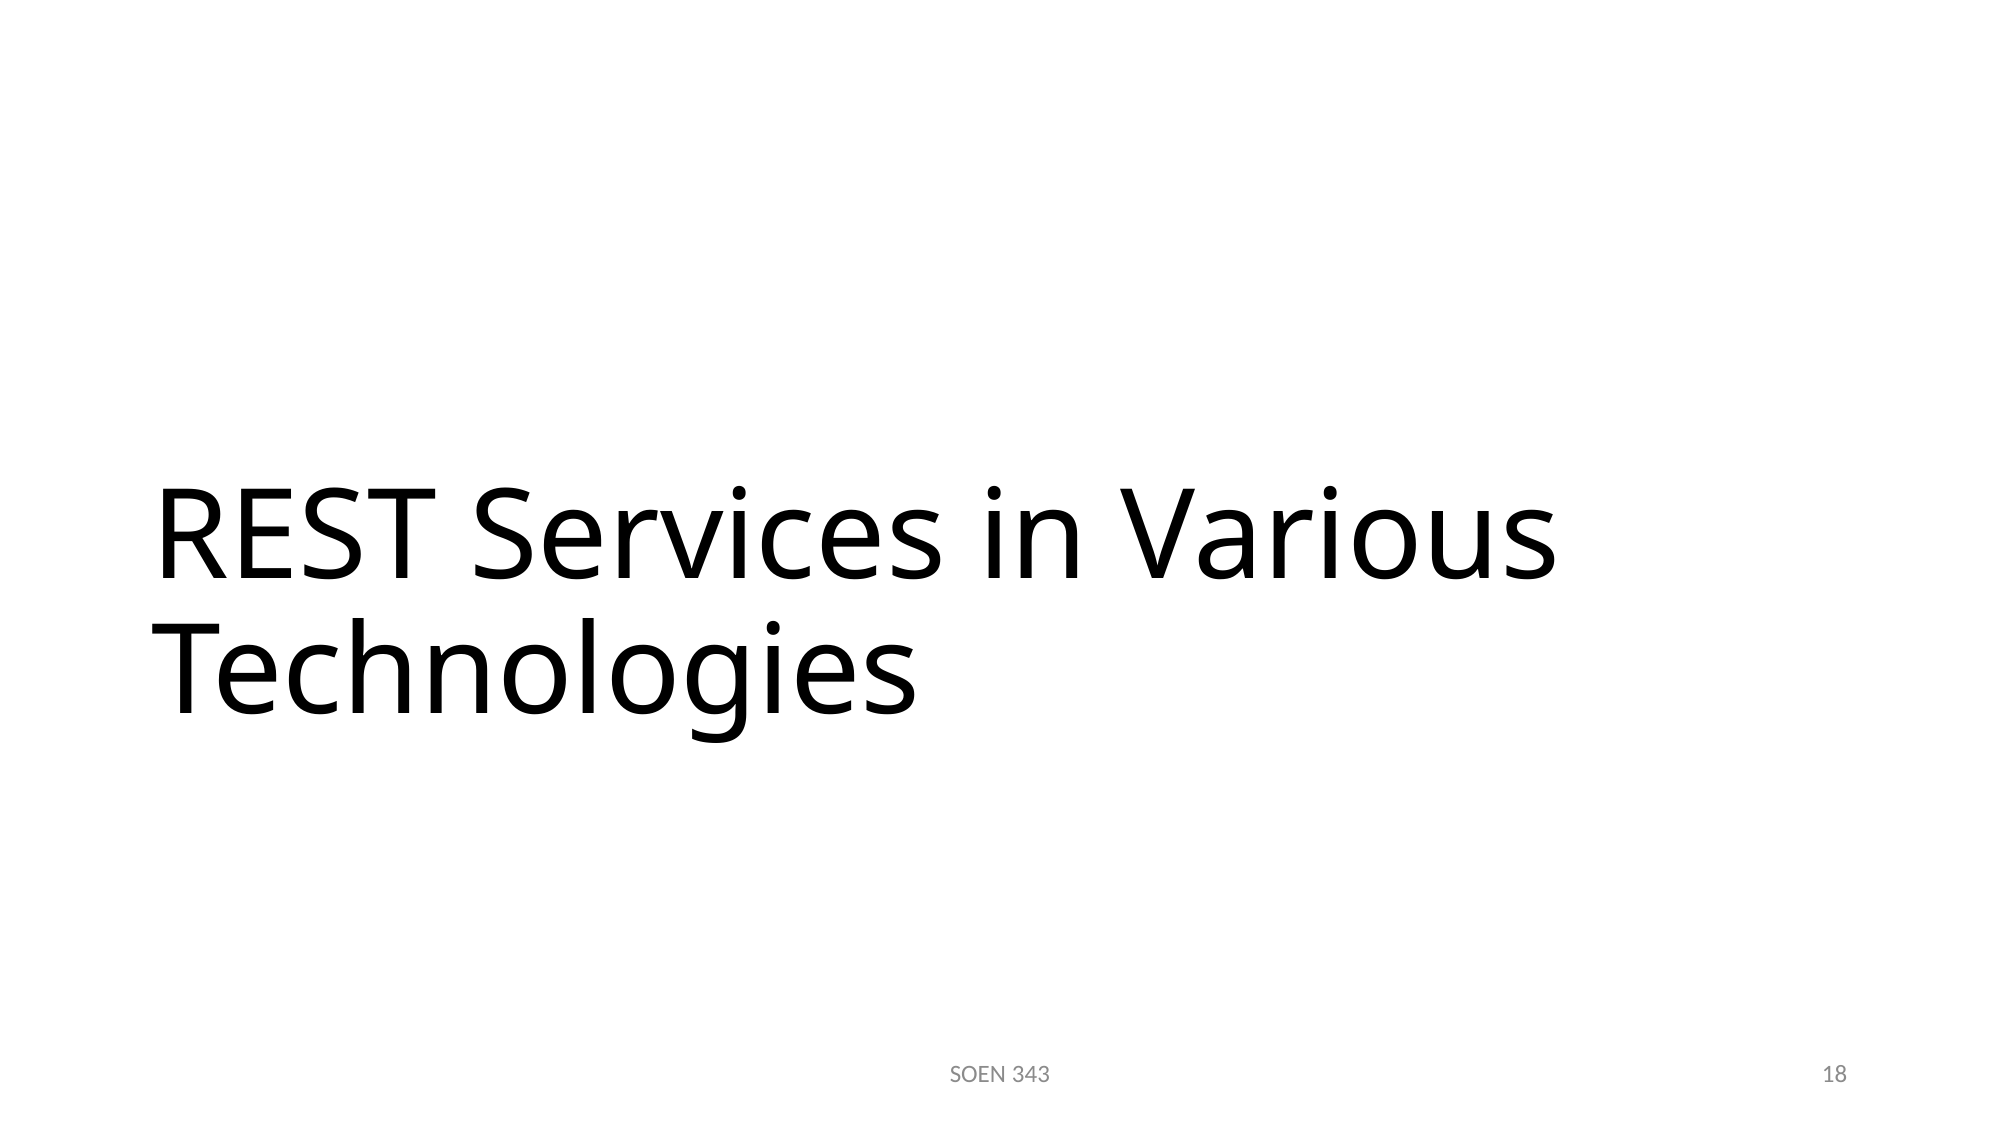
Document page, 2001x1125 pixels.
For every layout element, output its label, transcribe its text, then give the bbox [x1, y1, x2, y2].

slide_number 18 [1412, 1042, 1863, 1103]
footer SOEN 343 [662, 1042, 1338, 1103]
title REST Services in Various Technologies [136, 280, 1862, 749]
